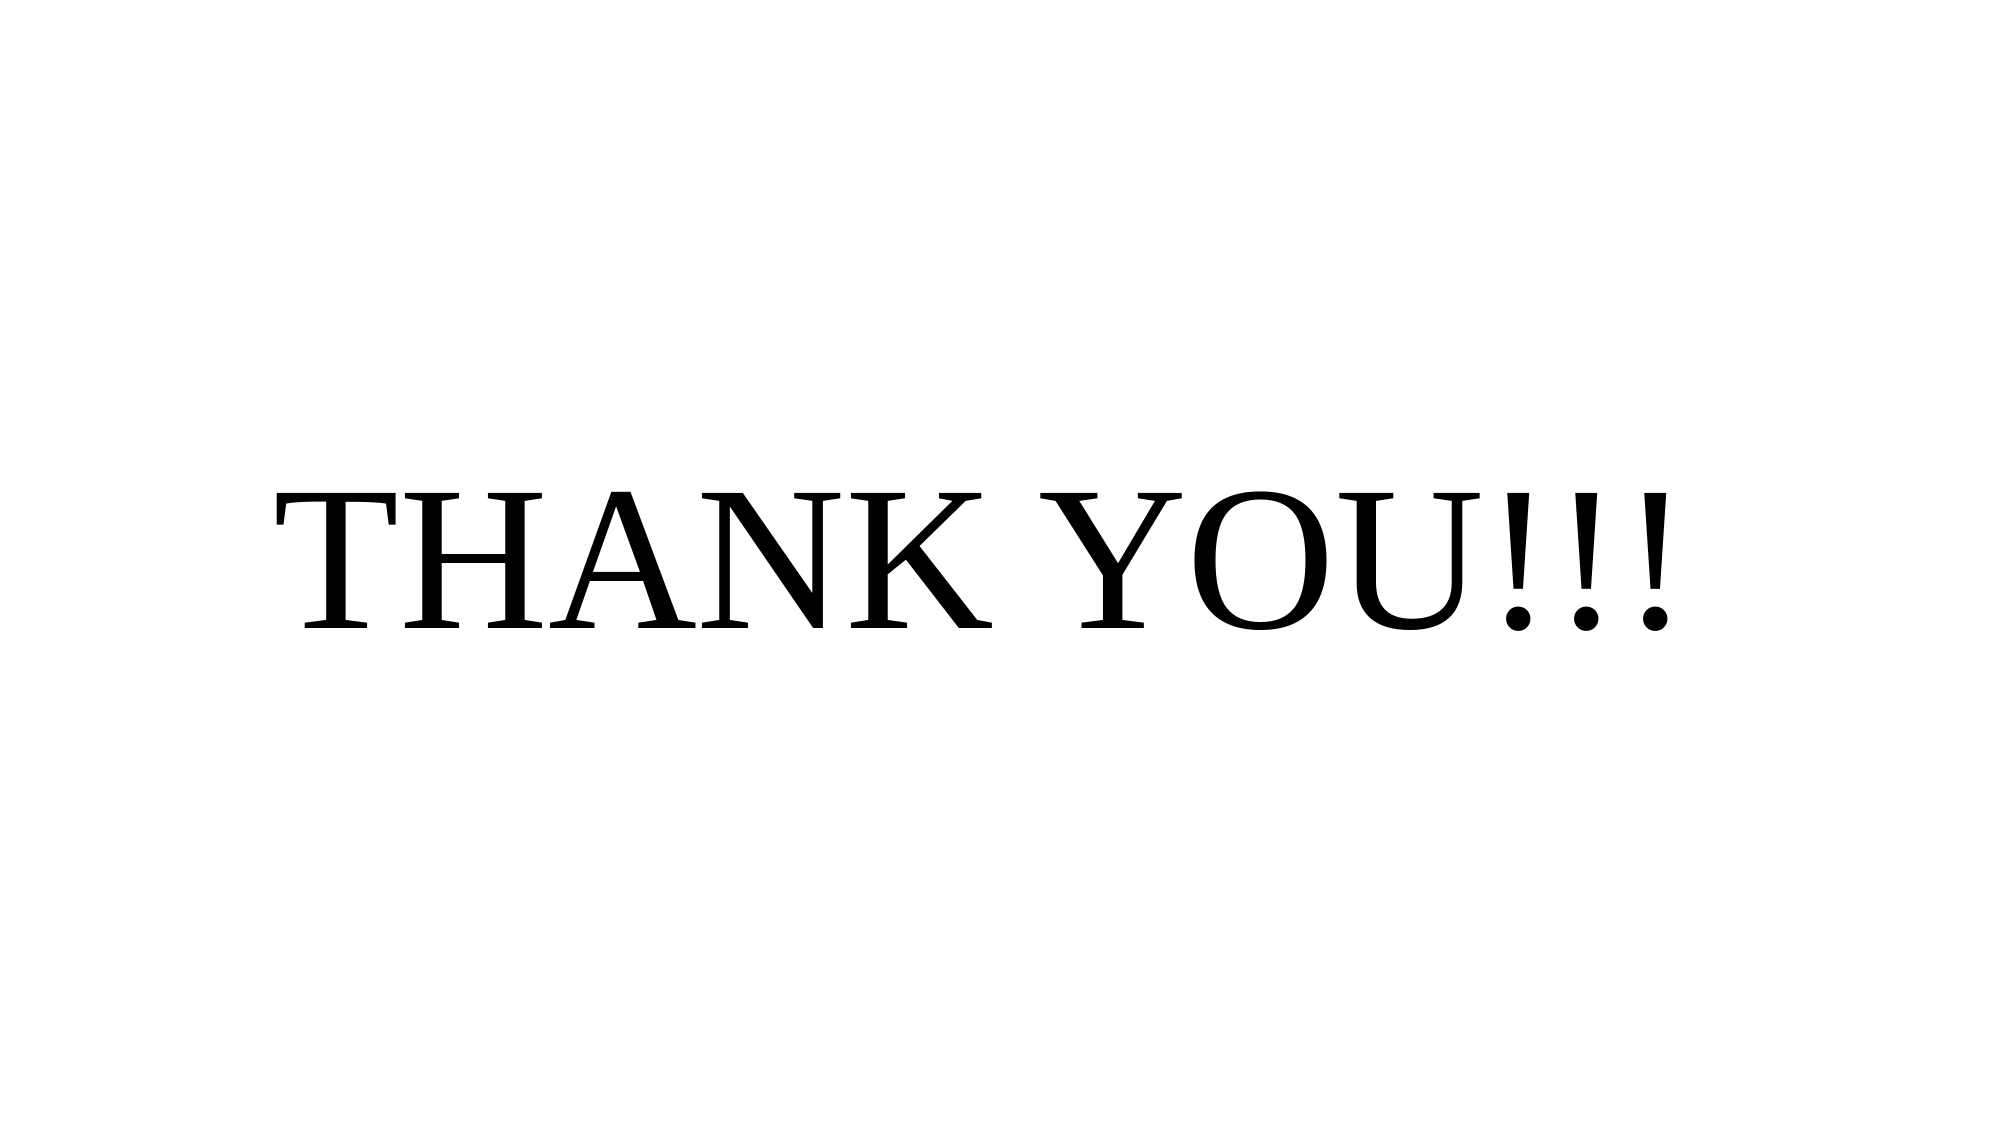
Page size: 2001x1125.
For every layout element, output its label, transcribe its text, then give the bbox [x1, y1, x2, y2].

list THANK YOU!!! [258, 443, 1742, 682]
